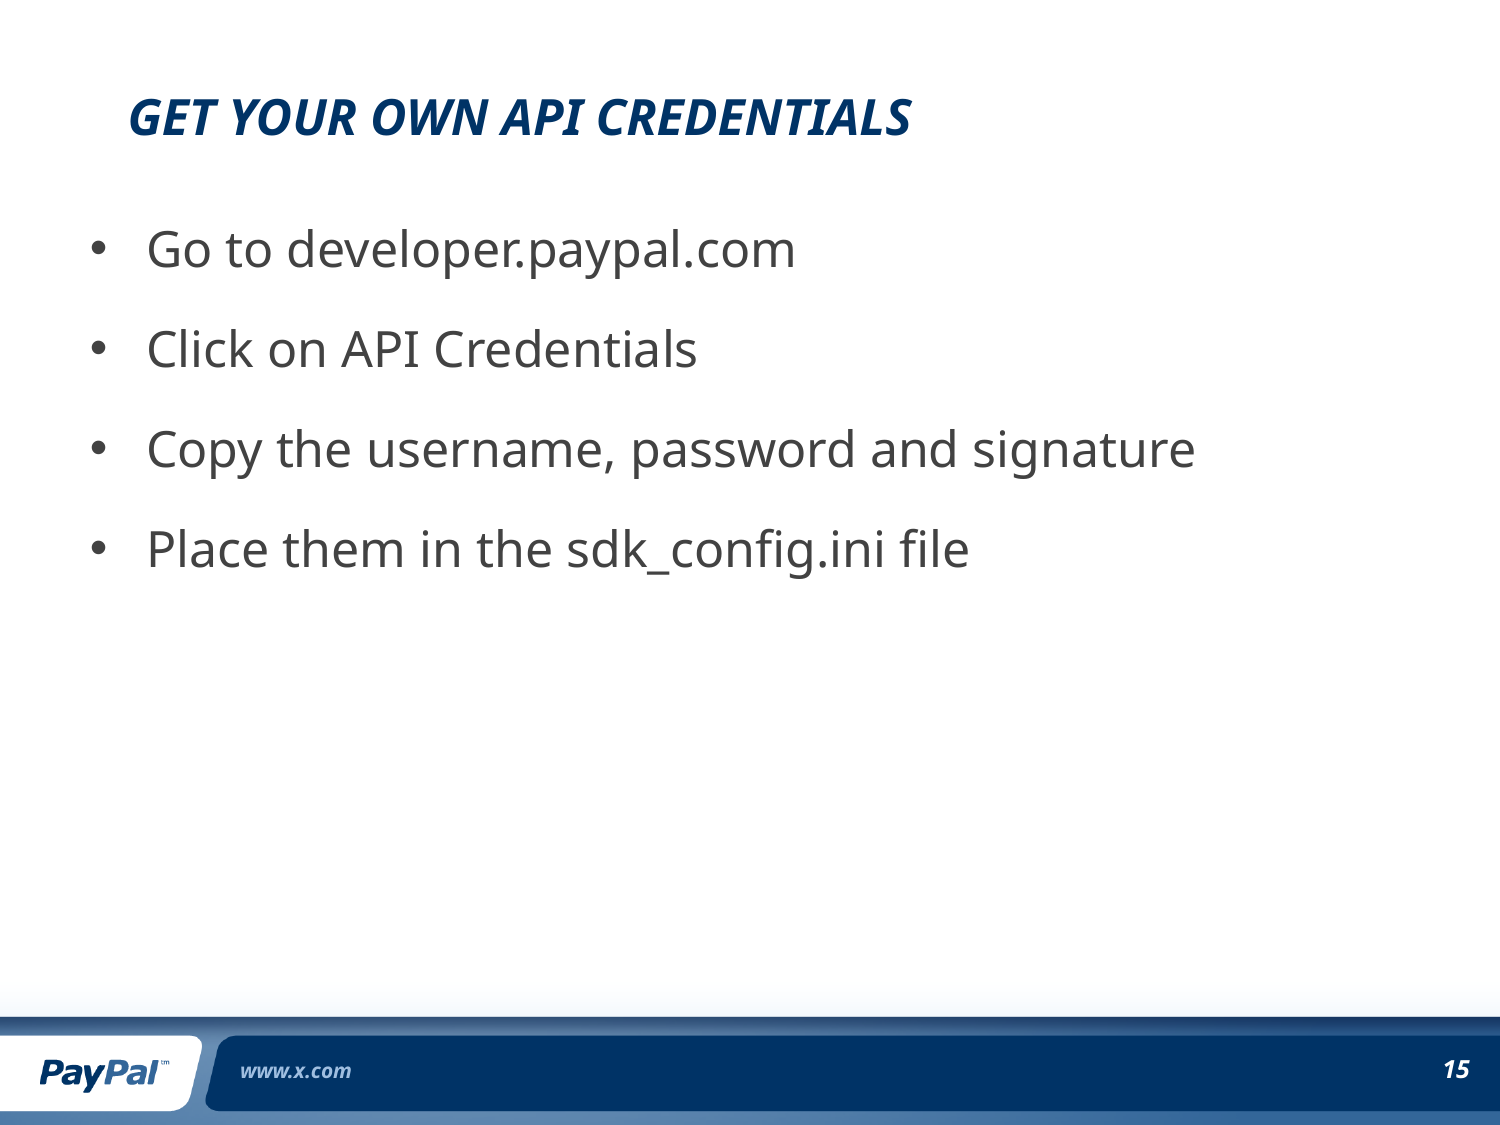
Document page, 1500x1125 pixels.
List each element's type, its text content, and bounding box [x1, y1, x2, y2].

slide_number 15 [1397, 1045, 1486, 1097]
text_box Go to developer.paypal.com Click on API Credentials Copy the username, password and signature Place them in the sdk_config.ini file [75, 179, 1388, 1011]
title Get your OWN API Credentials [112, 0, 1388, 155]
picture [0, 0, 1500, 1125]
footer www.x.com [224, 1038, 1028, 1105]
